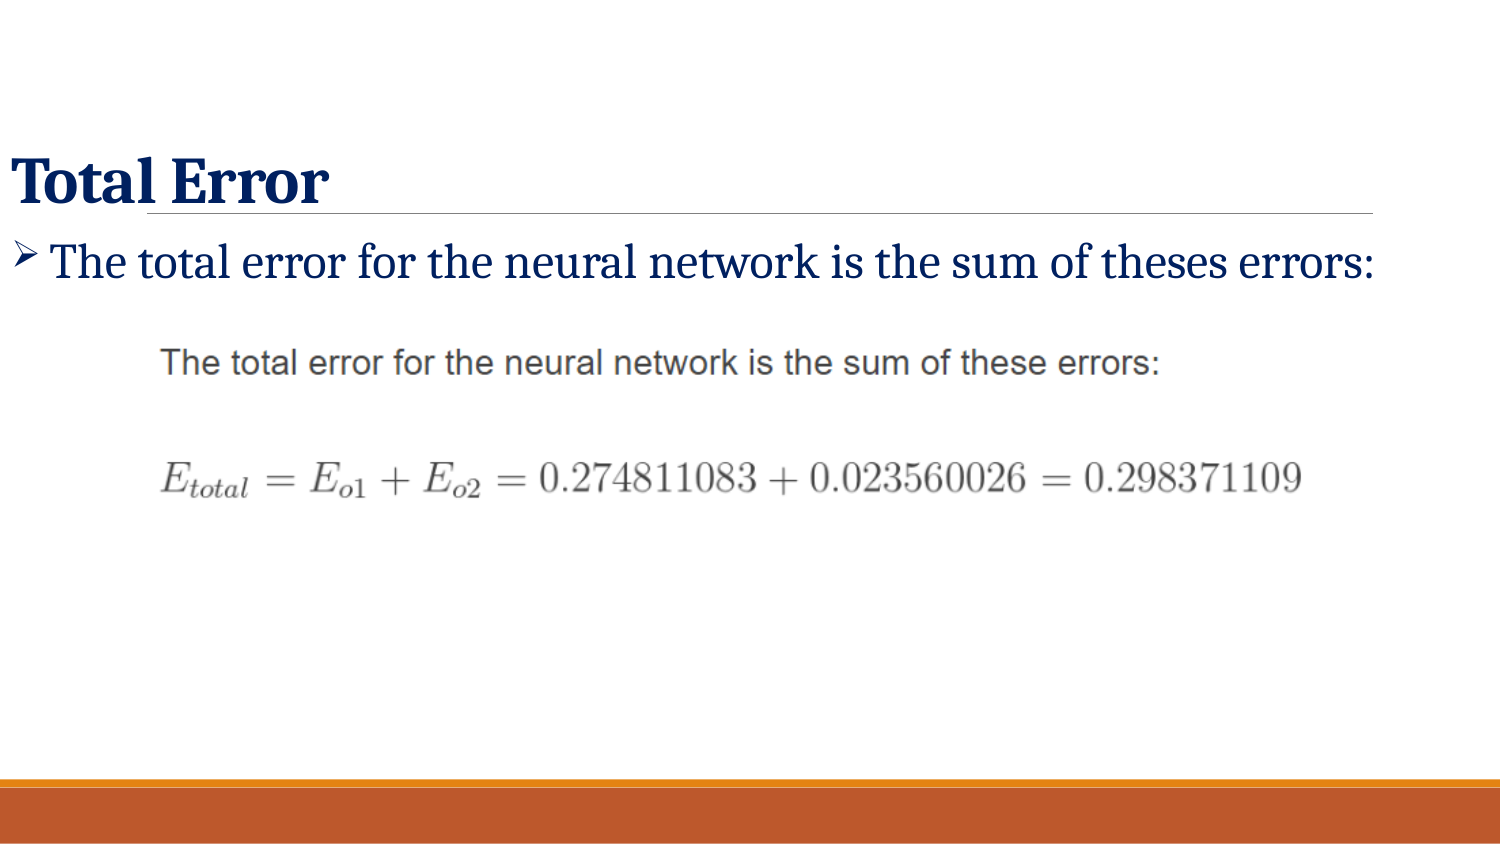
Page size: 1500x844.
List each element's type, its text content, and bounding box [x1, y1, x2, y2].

text_box The total error for the neural network is the sum of theses errors: [0, 222, 1500, 294]
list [149, 337, 1316, 506]
title Total Error [0, 117, 1500, 222]
